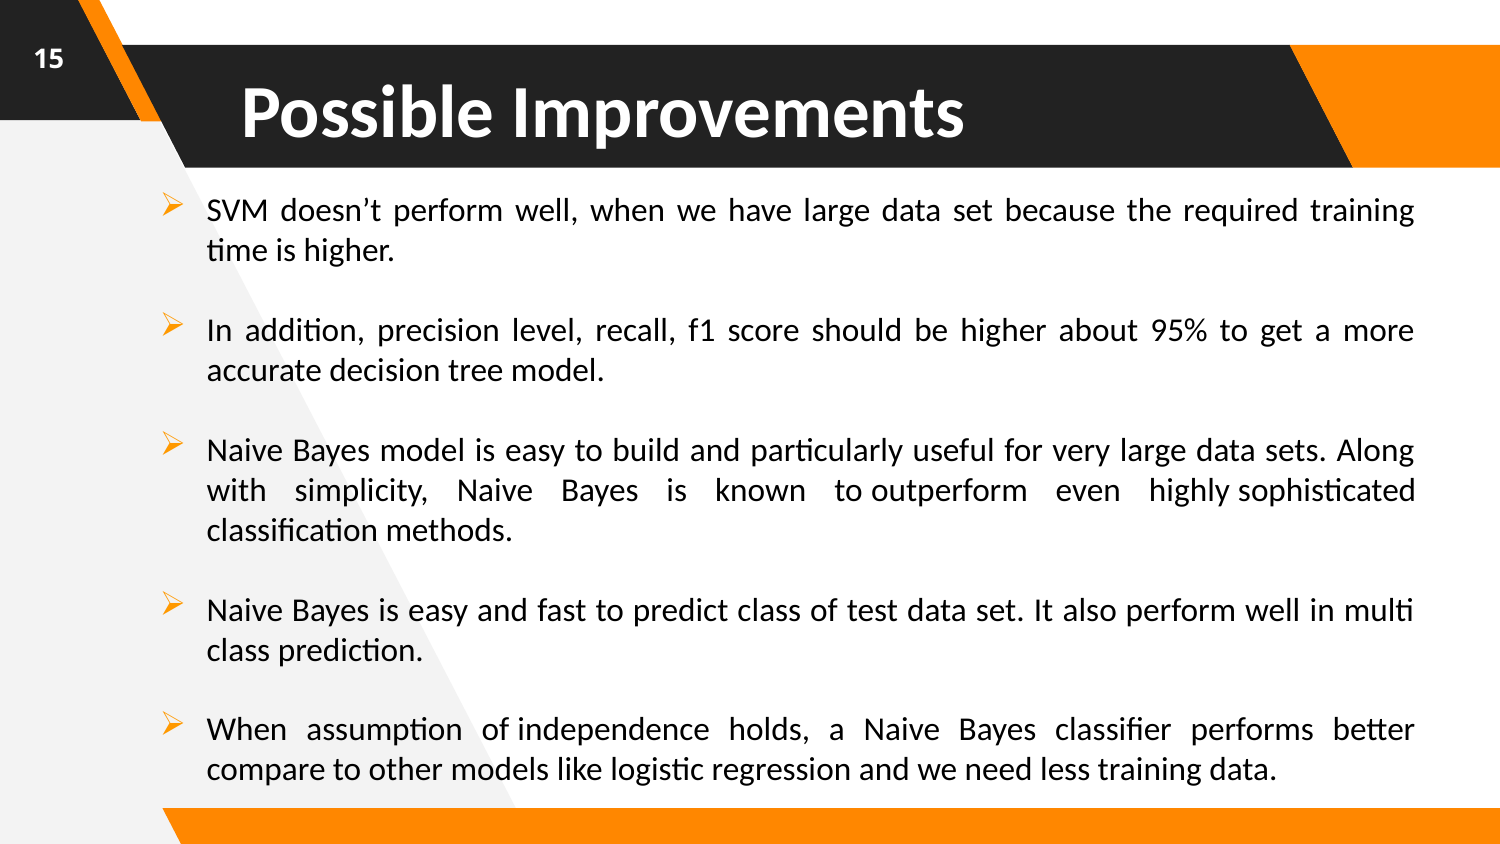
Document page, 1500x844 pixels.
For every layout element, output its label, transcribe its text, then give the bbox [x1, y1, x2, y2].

text_box Possible Improvements [226, 54, 1103, 160]
text_box SVM doesn’t perform well, when we have large data set because the required training time is higher. In addition, precision level, recall, f1 score should be higher about 95% to get a more accurate decision tree model. Naive Bayes model is easy to build and particularly useful for very large data sets. Along with simplicity, Naive Bayes is known to outperform even highly sophisticated classification methods. Naive Bayes is easy and fast to predict class of test data set. It also perform well in multi class prediction. When assumption of independence holds, a Naive Bayes classifier performs better compare to other models like logistic regression and we need less training data. [144, 181, 1432, 795]
slide_number 15 [0, 0, 98, 121]
